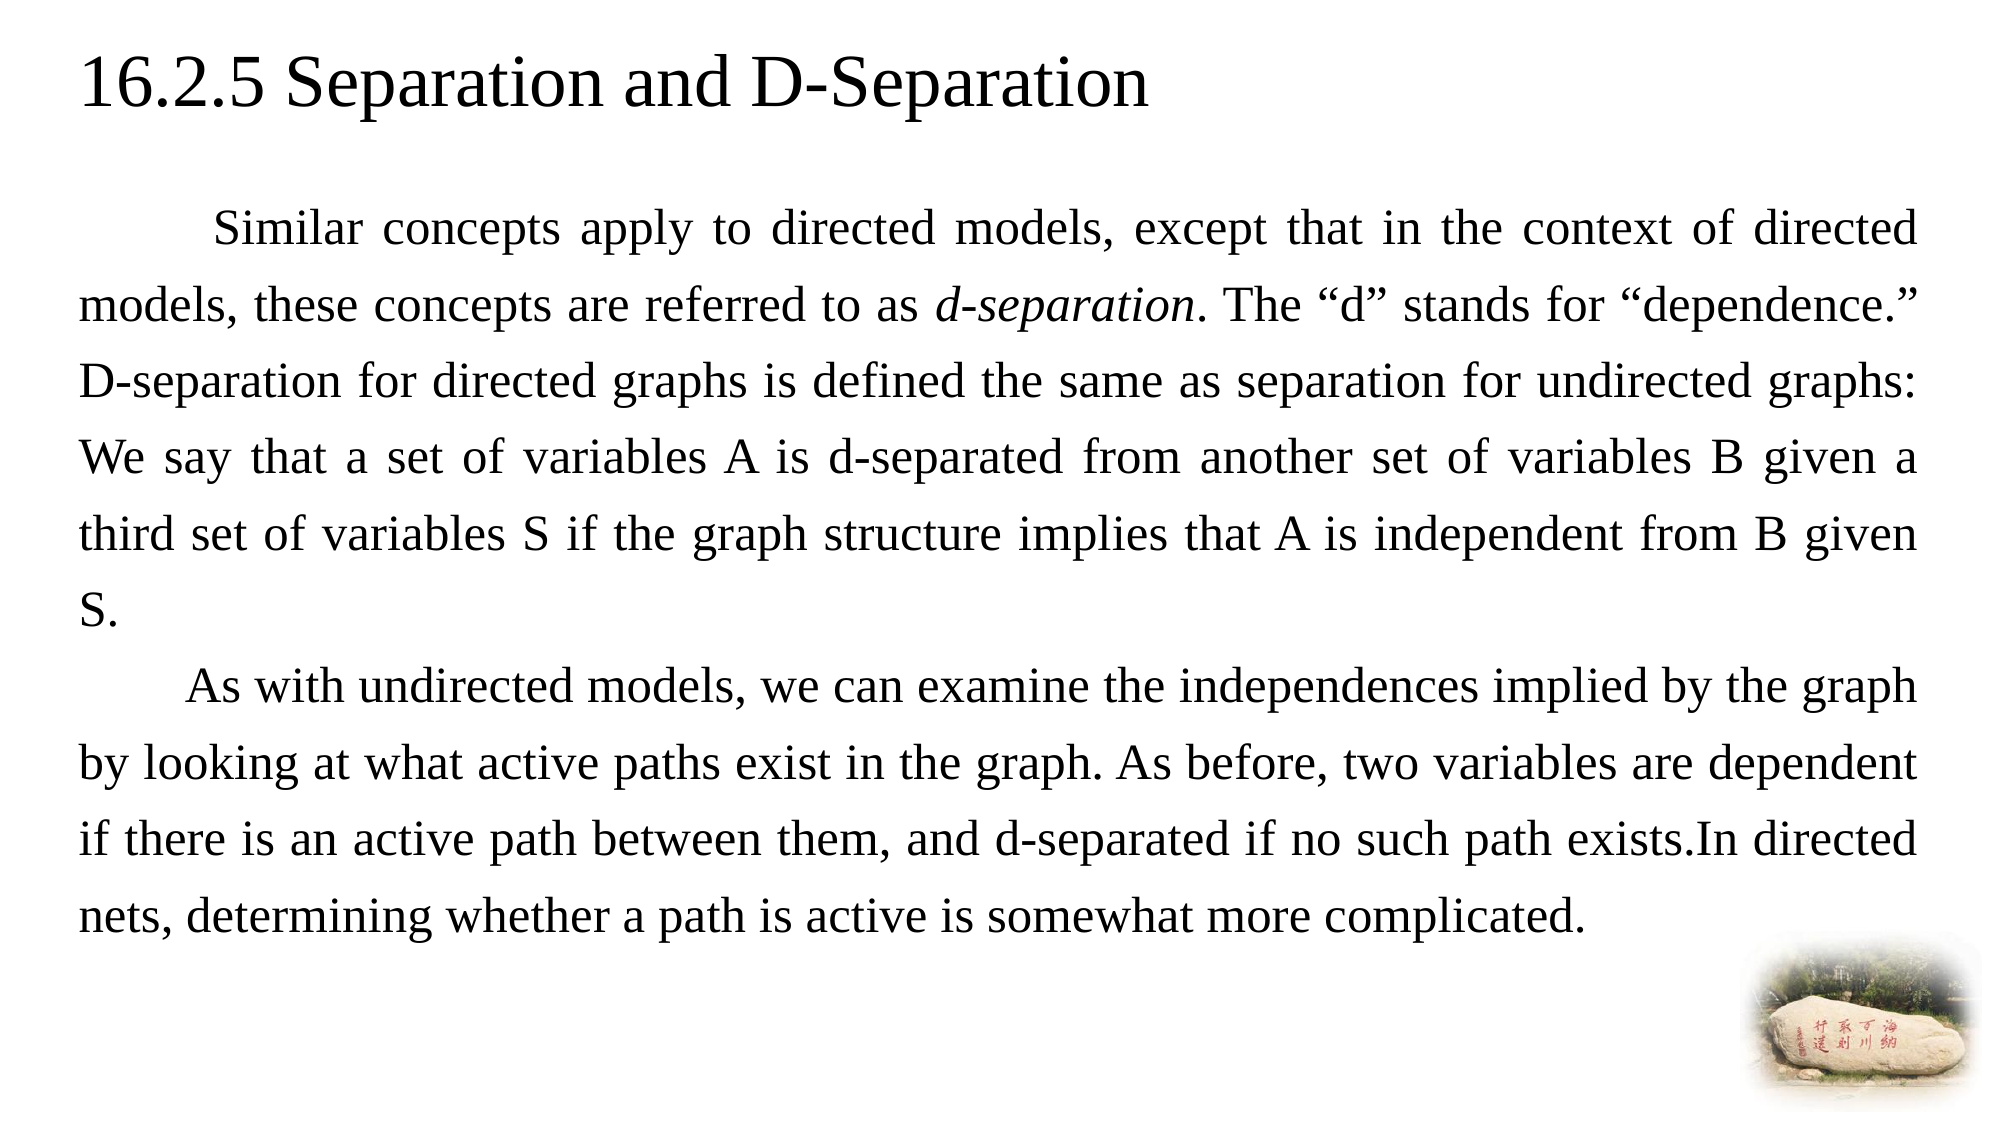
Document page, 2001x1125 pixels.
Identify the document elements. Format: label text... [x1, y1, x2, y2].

picture [1740, 927, 1985, 1112]
list Similar concepts apply to directed models, except that in the context of directed models, these concepts are referred to as d-separation. The “d” stands for “dependence.” D-separation for directed graphs is defined the same as separation for undirected graphs: We say that a set of variables A is d-separated from another set of variables B given a third set of variables S if the graph structure implies that A is independent from B given S. As with undirected models, we can examine the independences implied by the graph by looking at what active paths exist in the graph. As before, two variables are dependent if there is an active path between them, and d-separated if no such path exists.In directed nets, determining whether a path is active is somewhat more complicated. [63, 171, 1936, 1014]
title 16.2.5 Separation and D-Separation [63, 21, 1789, 142]
